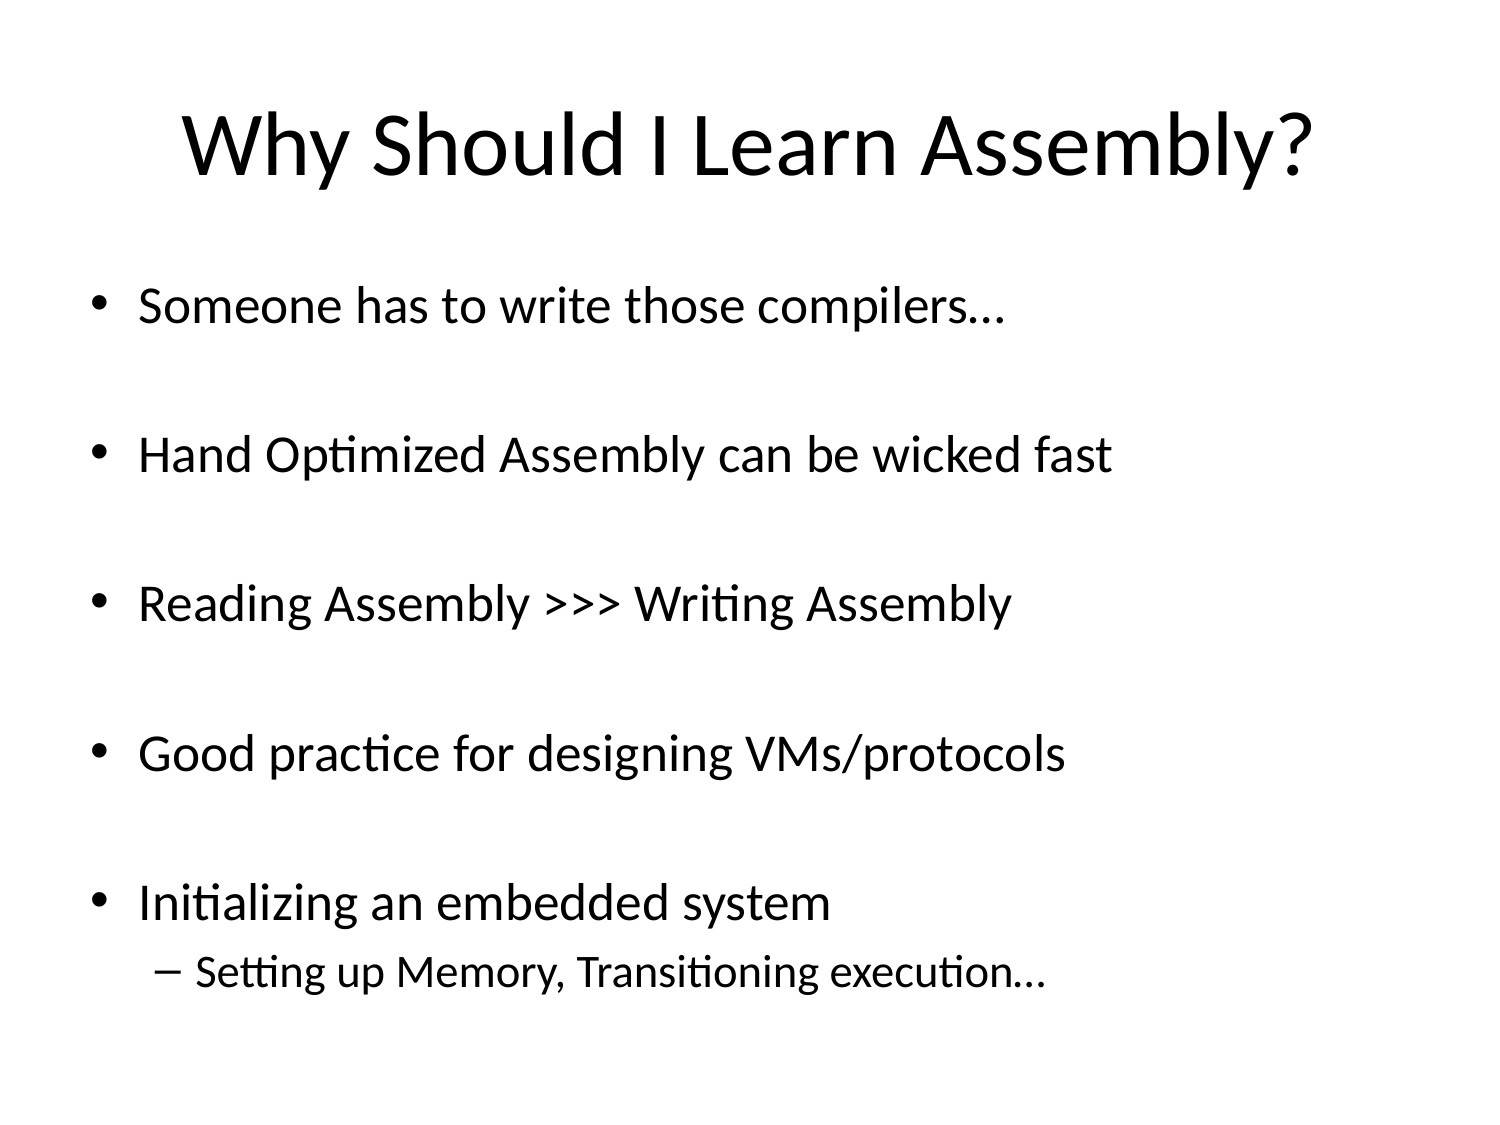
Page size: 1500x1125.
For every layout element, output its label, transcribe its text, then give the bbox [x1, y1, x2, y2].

list Someone has to write those compilers… Hand Optimized Assembly can be wicked fast Reading Assembly >>> Writing Assembly Good practice for designing VMs/protocols Initializing an embedded system Setting up Memory, Transitioning execution… [75, 262, 1425, 1005]
title Why Should I Learn Assembly? [75, 45, 1425, 233]
